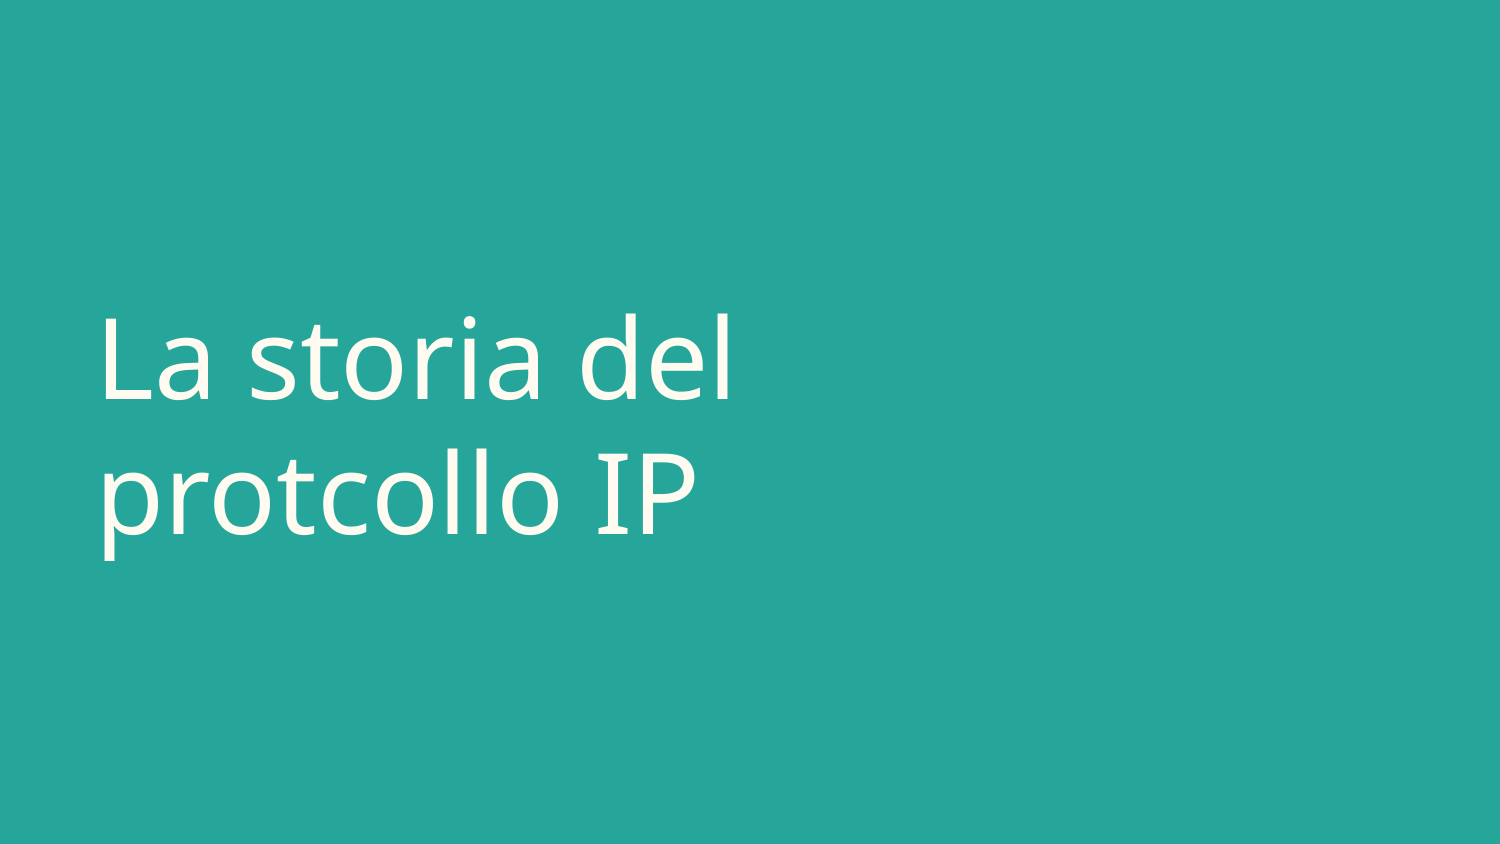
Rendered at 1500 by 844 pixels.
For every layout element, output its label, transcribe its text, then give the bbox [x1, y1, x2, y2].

text_box La storia del protcollo IP [80, 86, 1070, 758]
